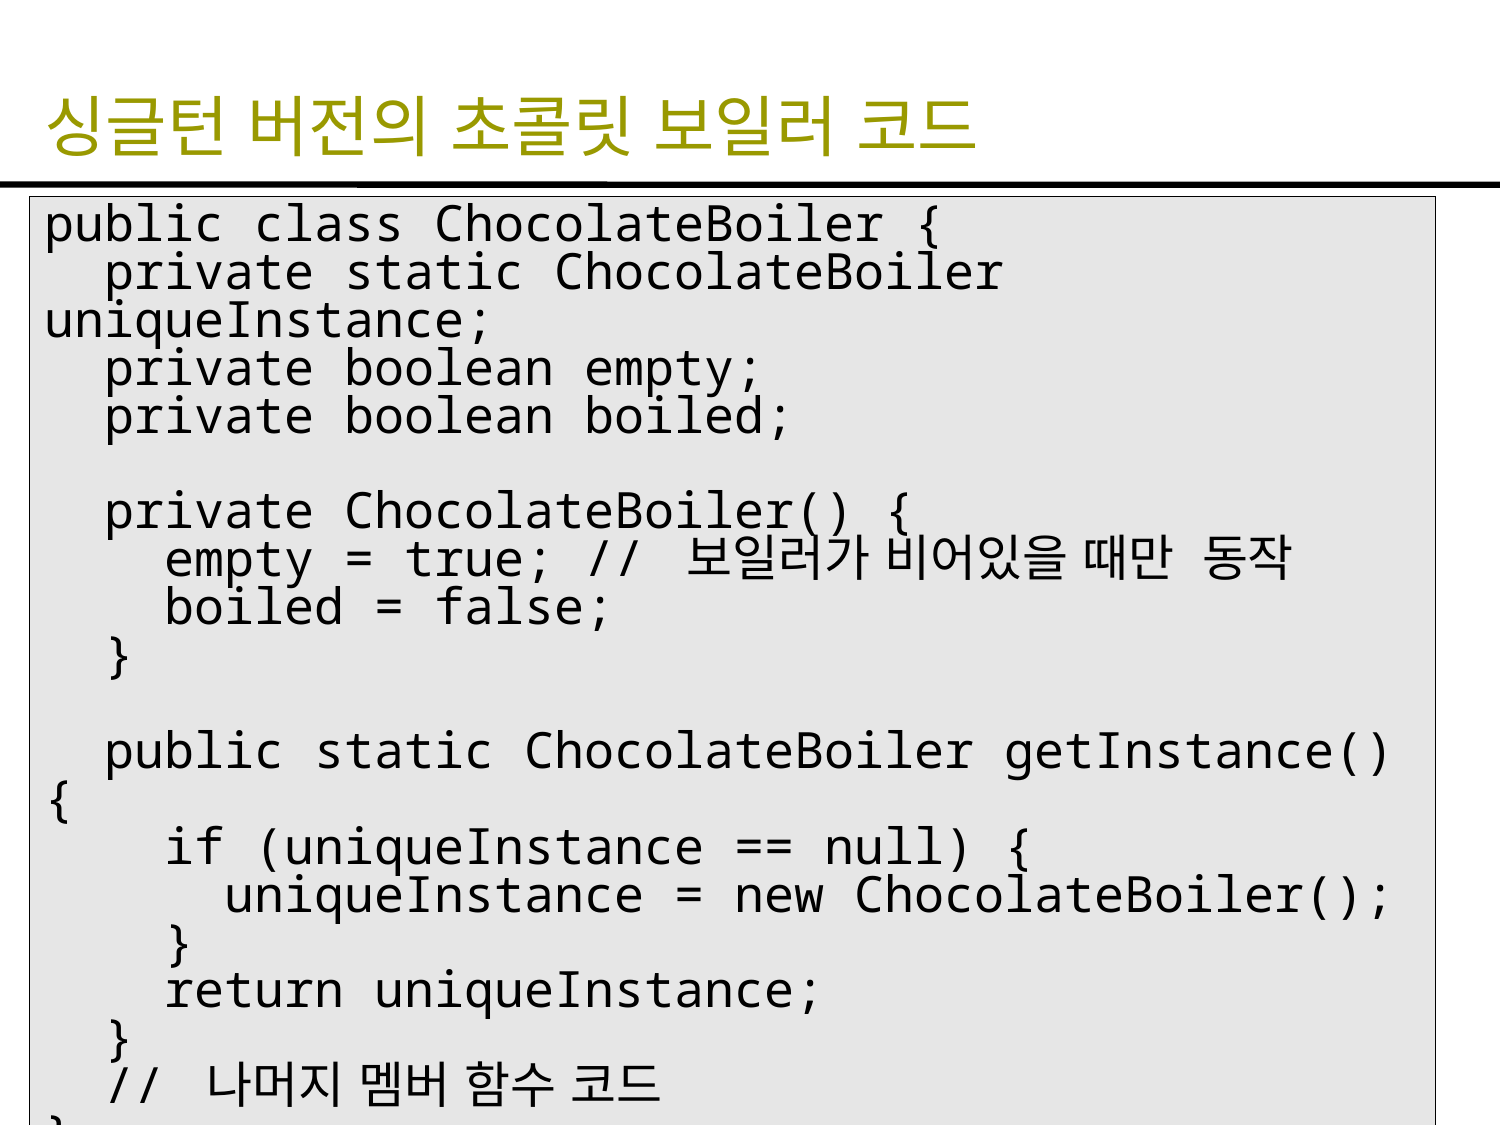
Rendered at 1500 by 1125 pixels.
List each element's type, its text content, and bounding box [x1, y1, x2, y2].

text_box public class ChocolateBoiler { private static ChocolateBoiler uniqueInstance; private boolean empty; private boolean boiled; private ChocolateBoiler() { empty = true; // 보일러가 비어있을 때만 동작 boiled = false; } public static ChocolateBoiler getInstance() { if (uniqueInstance == null) { uniqueInstance = new ChocolateBoiler(); } return uniqueInstance; } // 나머지 멤버 함수 코드 } [29, 196, 1436, 1125]
title 싱글턴 버전의 초콜릿 보일러 코드 [29, 45, 1471, 173]
